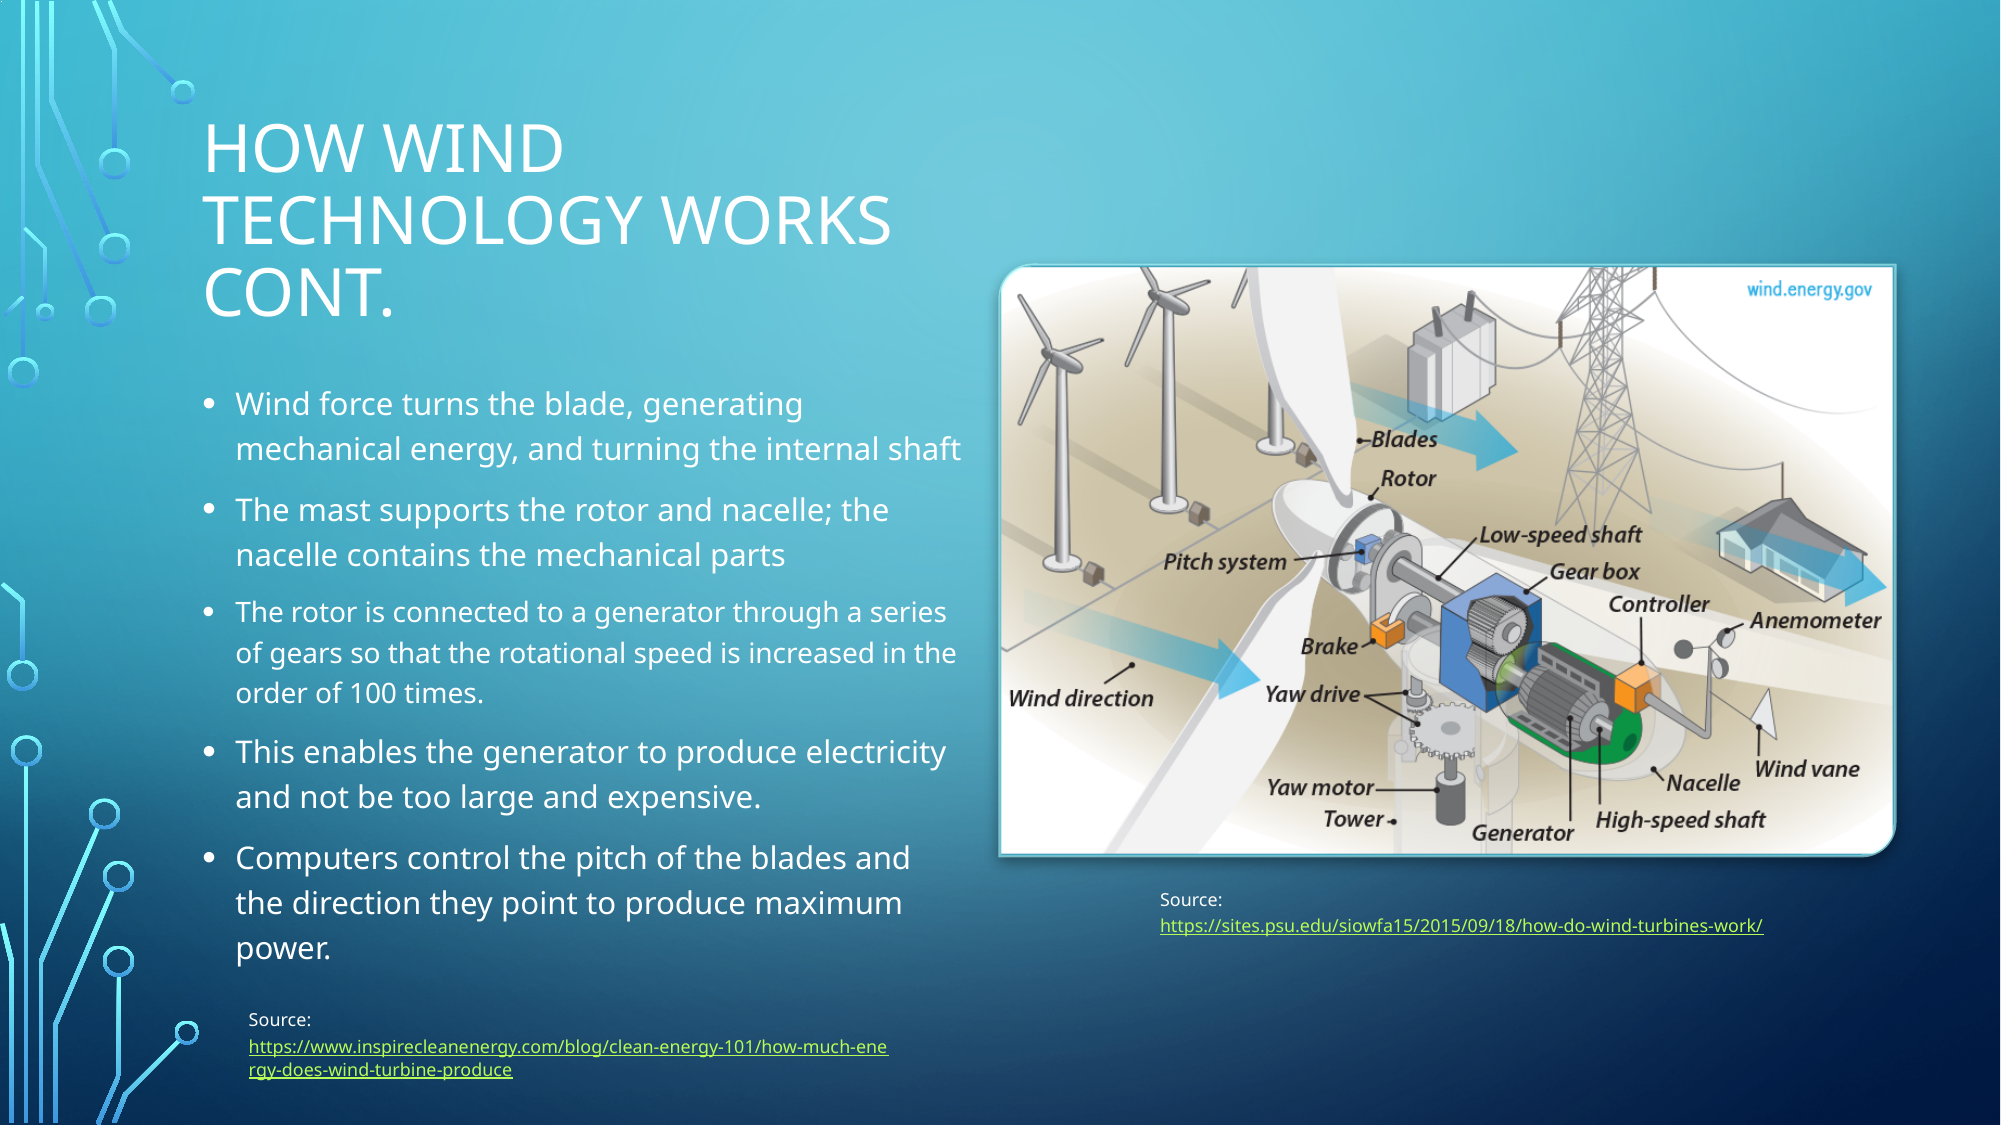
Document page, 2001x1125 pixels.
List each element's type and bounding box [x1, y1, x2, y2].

text_box [0, 0, 201, 1125]
picture [201, 0, 2000, 1125]
